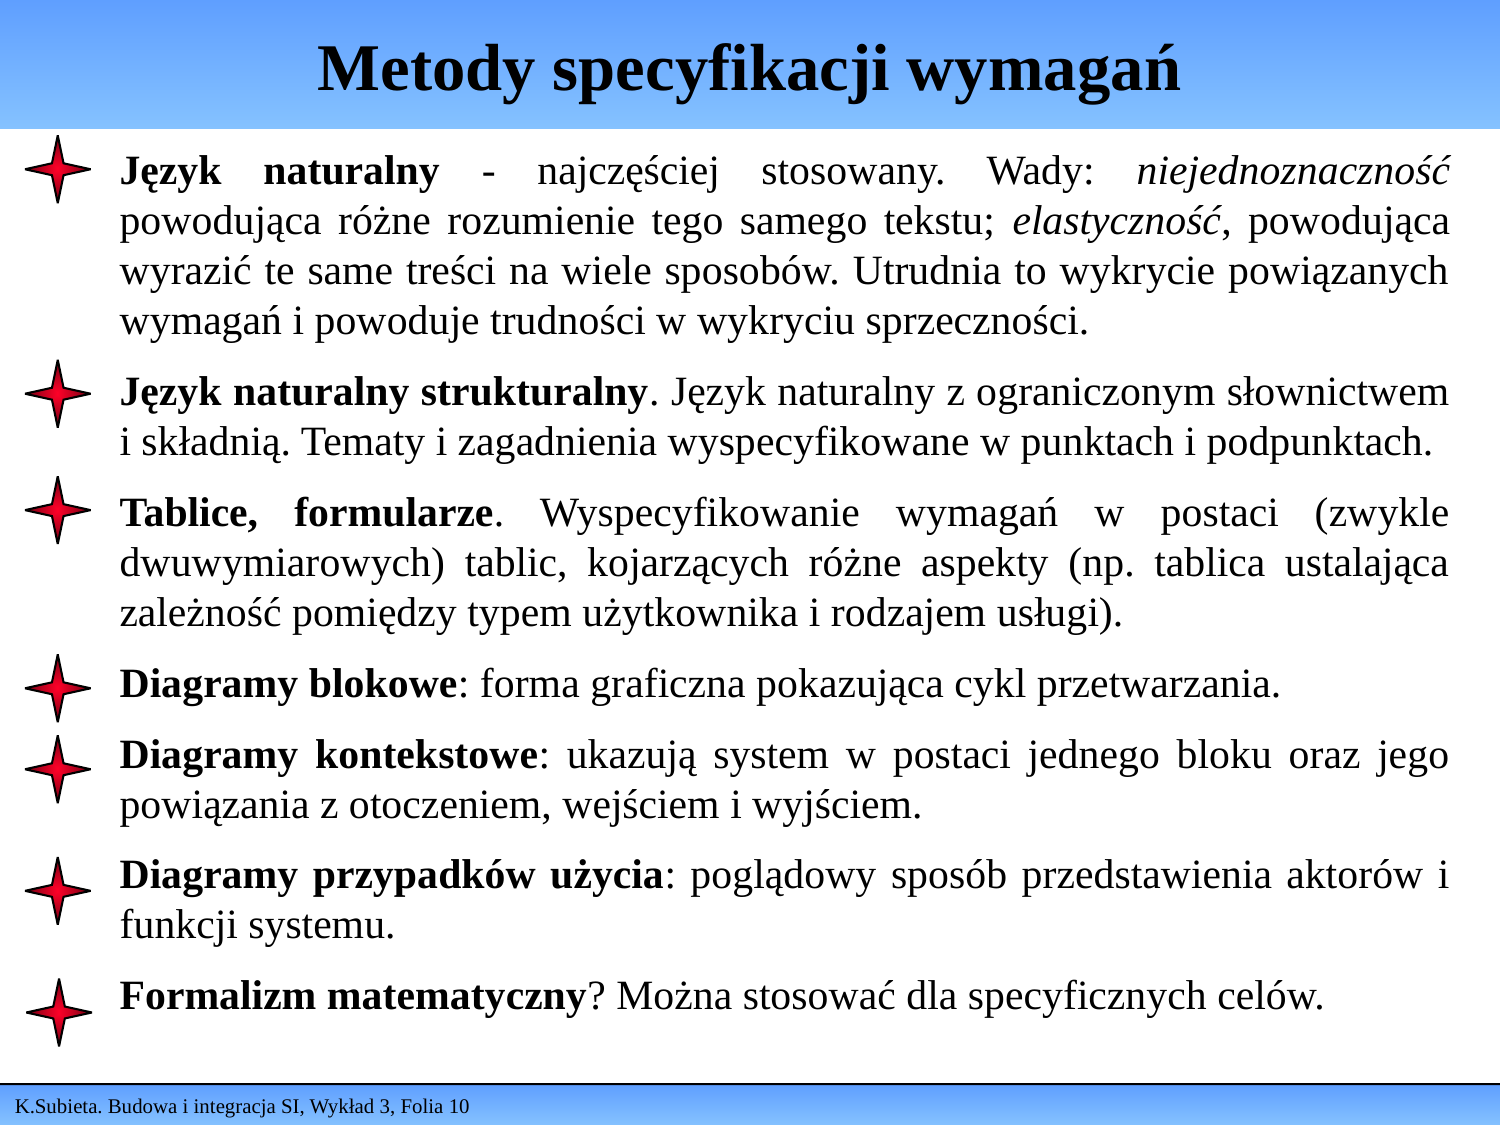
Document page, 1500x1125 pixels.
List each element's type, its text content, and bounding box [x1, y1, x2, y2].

text_box Język naturalny - najczęściej stosowany. Wady: niejednoznaczność powodująca różne rozumienie tego samego tekstu; elastyczność, powodująca wyrazić te same treści na wiele sposobów. Utrudnia to wykrycie powiązanych wymagań i powoduje trudności w wykryciu sprzeczności. Język naturalny strukturalny. Język naturalny z ograniczonym słownictwem i składnią. Tematy i zagadnienia wyspecyfikowane w punktach i podpunktach. Tablice, formularze. Wyspecyfikowanie wymagań w postaci (zwykle dwuwymiarowych) tablic, kojarzących różne aspekty (np. tablica ustalająca zależność pomiędzy typem użytkownika i rodzajem usługi). Diagramy blokowe: forma graficzna pokazująca cykl przetwarzania. Diagramy kontekstowe: ukazują system w postaci jednego bloku oraz jego powiązania z otoczeniem, wejściem i wyjściem. Diagramy przypadków użycia: poglądowy sposób przedstawienia aktorów i funkcji systemu. Formalizm matematyczny? Można stosować dla specyficznych celów. [104, 135, 1465, 1026]
title Metody specyfikacji wymagań [0, 0, 1500, 129]
text_box [24, 654, 91, 723]
text_box [24, 359, 91, 428]
text_box [26, 978, 92, 1047]
text_box [24, 857, 91, 925]
text_box [24, 135, 91, 204]
text_box [24, 476, 91, 545]
text_box [24, 735, 91, 804]
